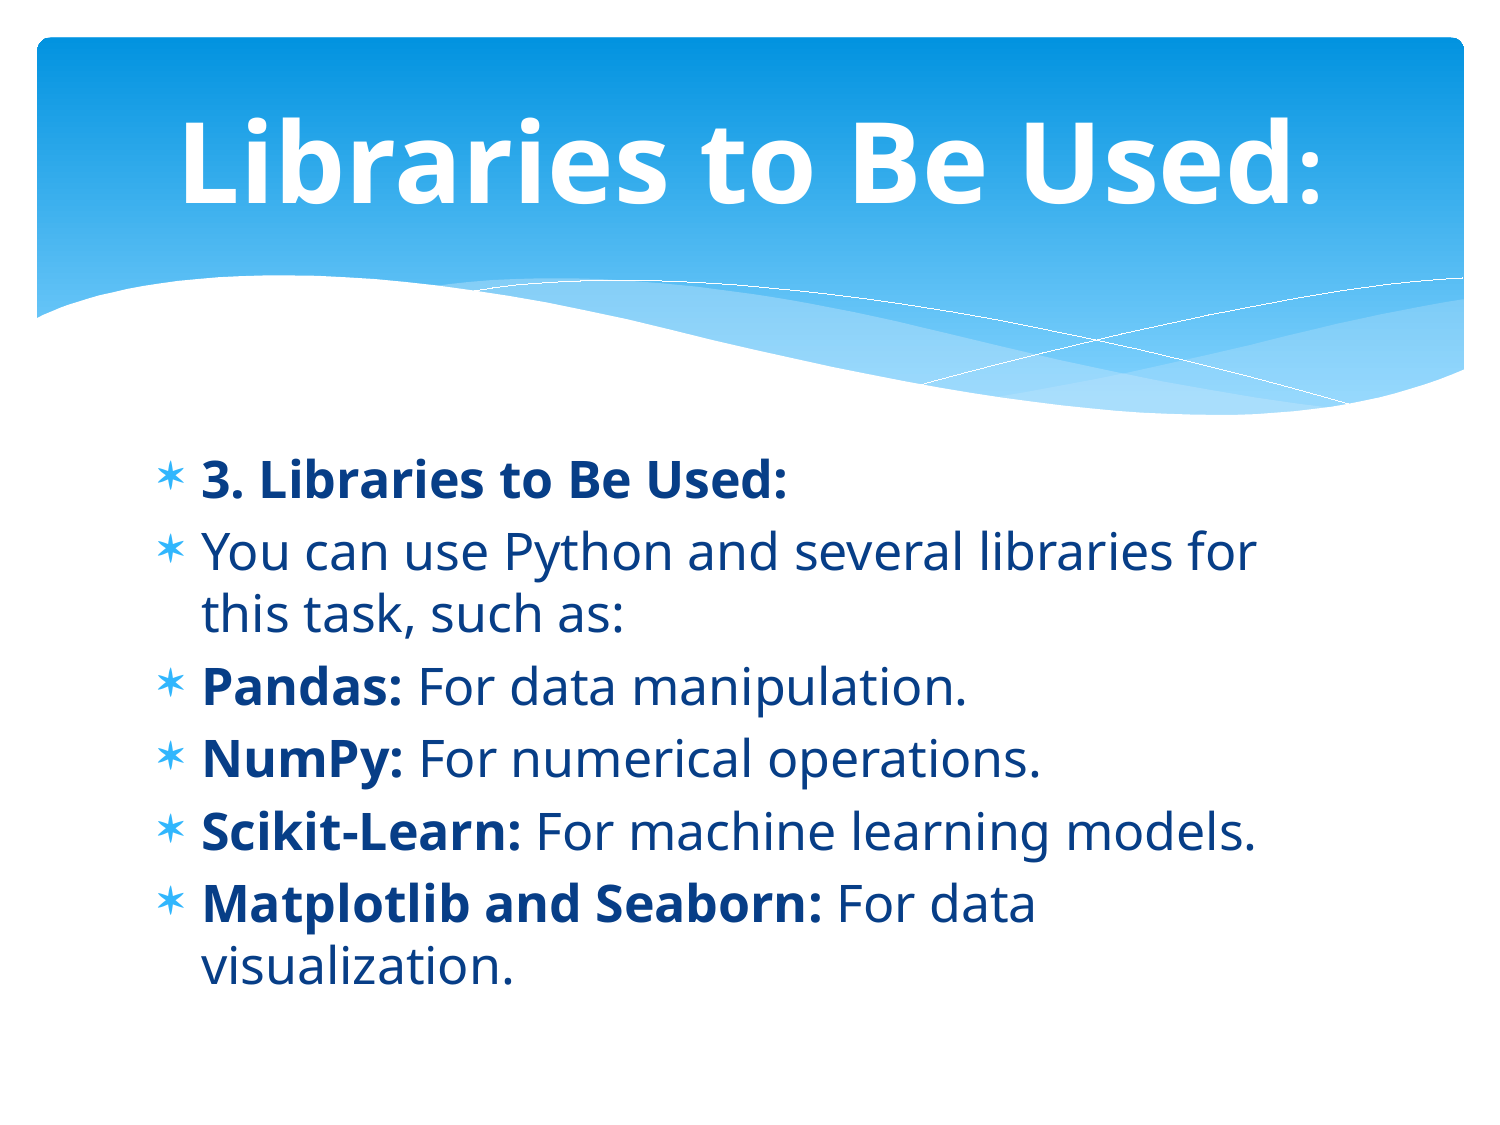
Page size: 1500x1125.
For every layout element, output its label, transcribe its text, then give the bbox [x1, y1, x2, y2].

title Libraries to Be Used: [75, 55, 1425, 261]
list 3. Libraries to Be Used: You can use Python and several libraries for this task, such as: Pandas: For data manipulation. NumPy: For numerical operations. Scikit-Learn: For machine learning models. Matplotlib and Seaborn: For data visualization. [143, 438, 1359, 1005]
